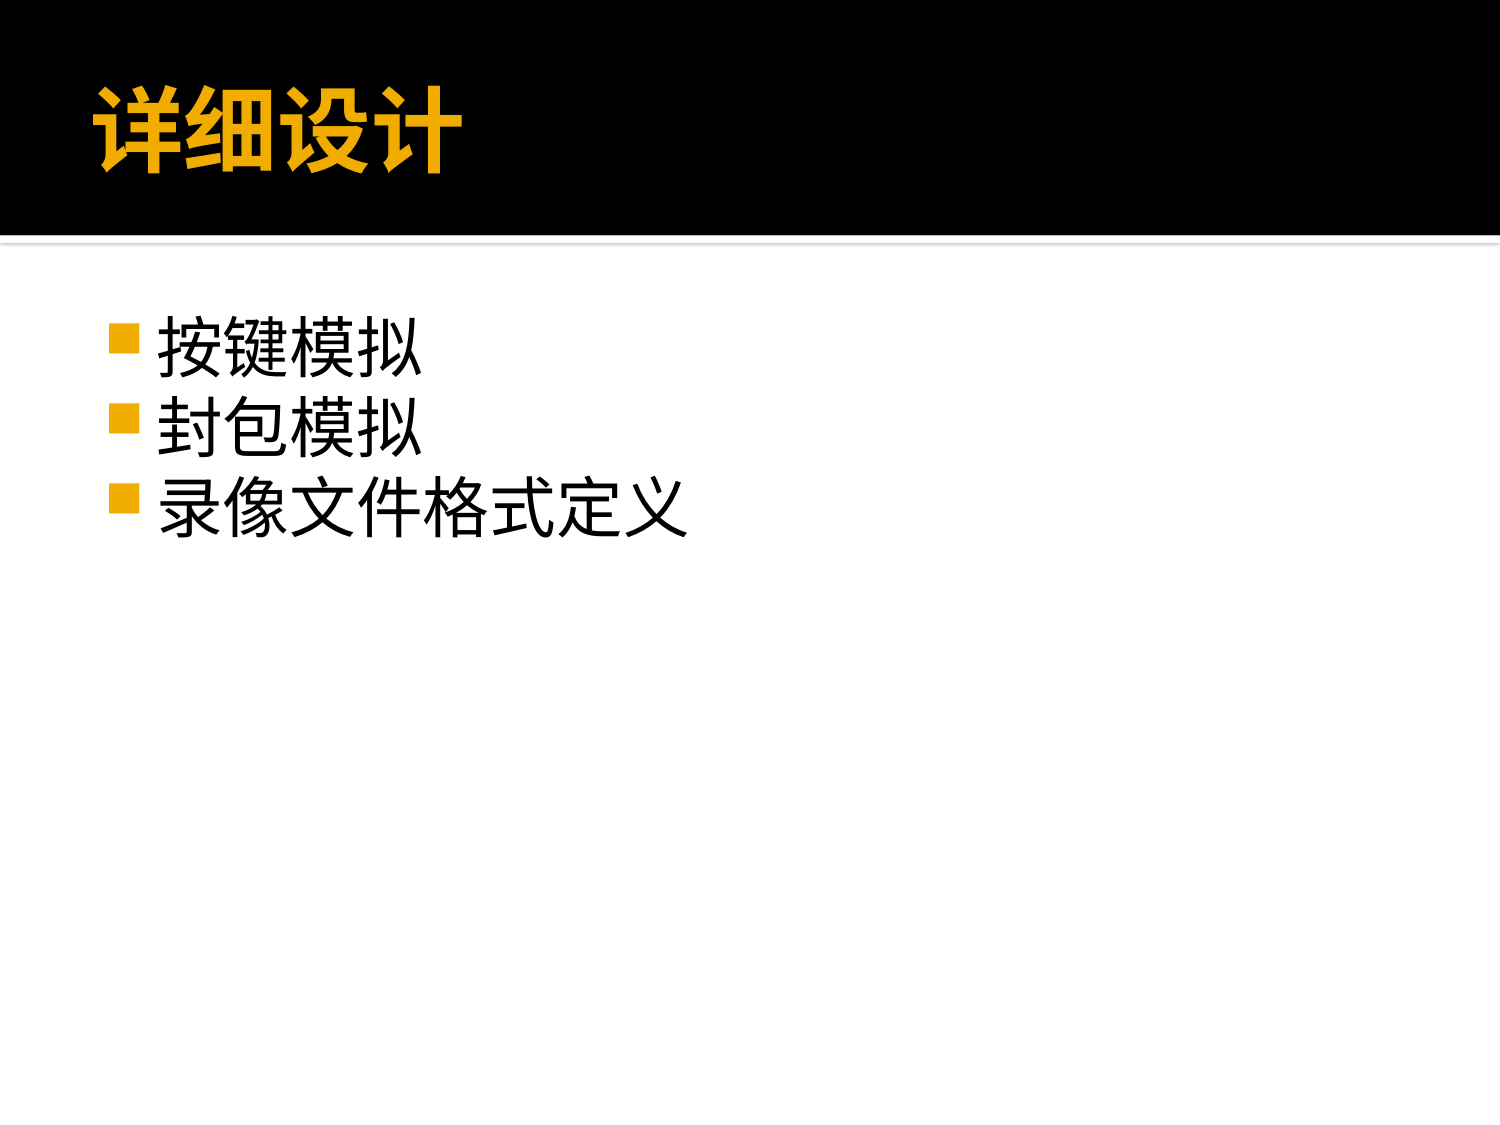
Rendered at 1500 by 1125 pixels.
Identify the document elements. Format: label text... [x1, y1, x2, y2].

title 详细设计 [75, 25, 1425, 231]
list 按键模拟 封包模拟 录像文件格式定义 [75, 291, 1425, 1050]
